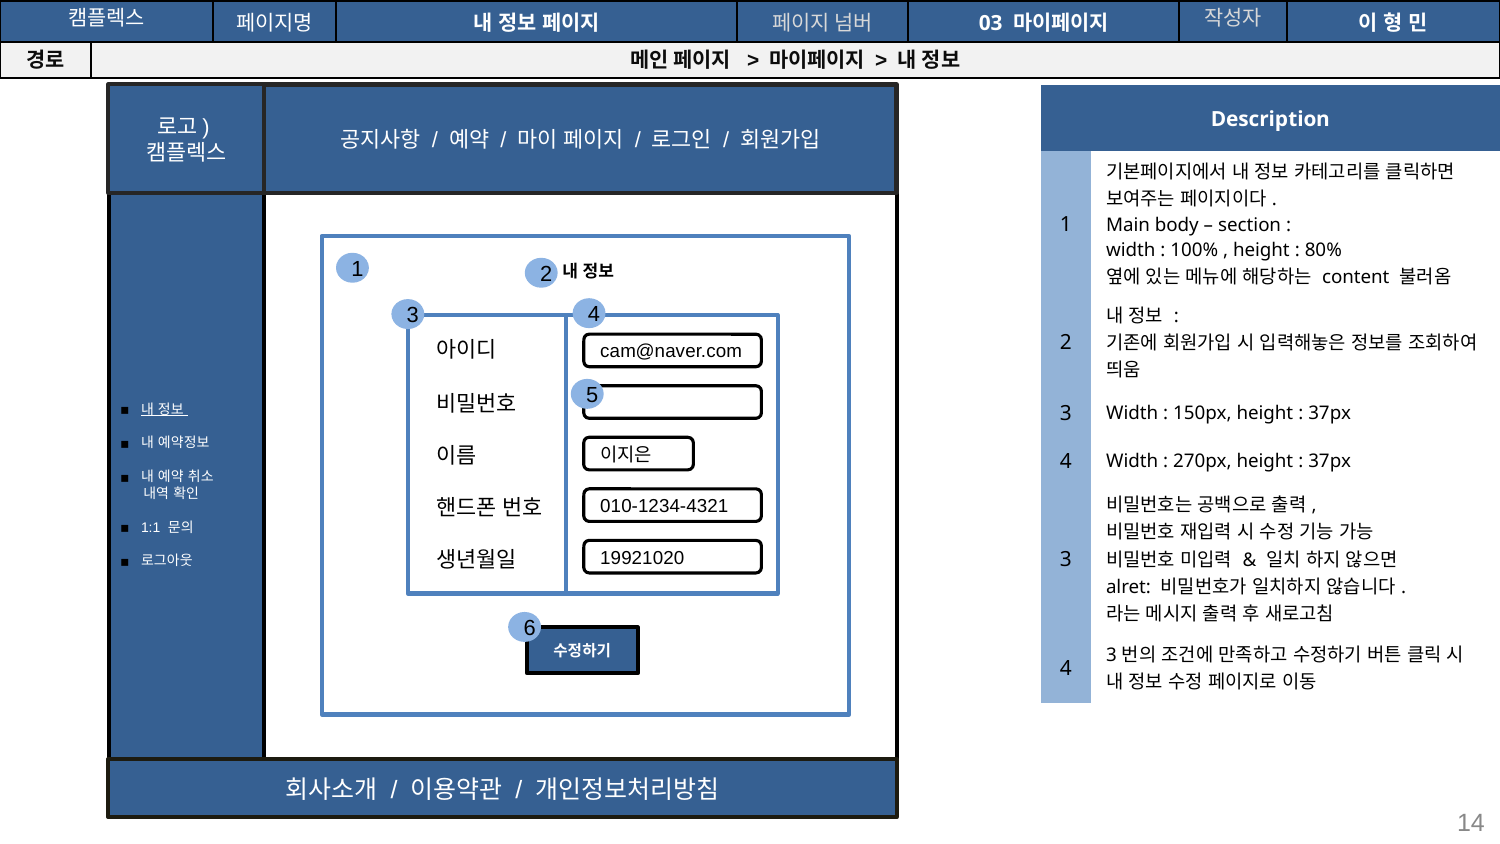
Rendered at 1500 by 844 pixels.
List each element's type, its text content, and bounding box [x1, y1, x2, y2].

table_header Description [1041, 85, 1500, 151]
table_cell 경로 [1, 43, 90, 77]
table_header 내 정보 페이지 [337, 2, 736, 41]
table_cell 4 [1041, 436, 1091, 484]
table_header 03 마이페이지 [909, 2, 1178, 41]
table_cell Width : 270px, height : 37px [1091, 436, 1500, 484]
slide_number 14 [1149, 798, 1500, 844]
table_header 이 형 민 [1288, 2, 1499, 41]
table_cell Width : 150px, height : 37px [1091, 388, 1500, 436]
table_cell 1 [1041, 151, 1091, 295]
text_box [421, 327, 762, 580]
table_cell 내 정보 : 기존에 회원가입 시 입력해놓은 정보를 조회하여 띄움 [1091, 295, 1500, 388]
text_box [108, 84, 897, 818]
table_cell 기본페이지에서 내 정보 카테고리를 클릭하면 보여주는 페이지이다. Main body – section : width : 100% , height : 80% 옆에 있는 메뉴에 해당하는 content 불러옴 [1091, 151, 1500, 295]
table_cell 비밀번호는 공백으로 출력, 비밀번호 재입력 시 수정 기능 가능 비밀번호 미입력 & 일치 하지 않으면 alret: 비밀번호가 일치하지 않습니다. 라는 메시지 출력 후 새로고침 [1091, 484, 1500, 632]
table_cell 3 [1041, 388, 1091, 436]
table_cell 3 [1041, 484, 1091, 632]
table_cell 메인 페이지 > 마이페이지 > 내 정보 [92, 43, 1499, 77]
table_cell 2 [1041, 295, 1091, 388]
table_header 캠플렉스 [1, 2, 212, 41]
table_header 페이지명 [214, 2, 335, 41]
table_cell 4 [1041, 632, 1091, 703]
table_cell 3번의 조건에 만족하고 수정하기 버튼 클릭 시 내 정보 수정 페이지로 이동 [1091, 632, 1500, 703]
table_header 페이지 넘버 [738, 2, 907, 41]
table_header 작성자 [1180, 2, 1286, 41]
